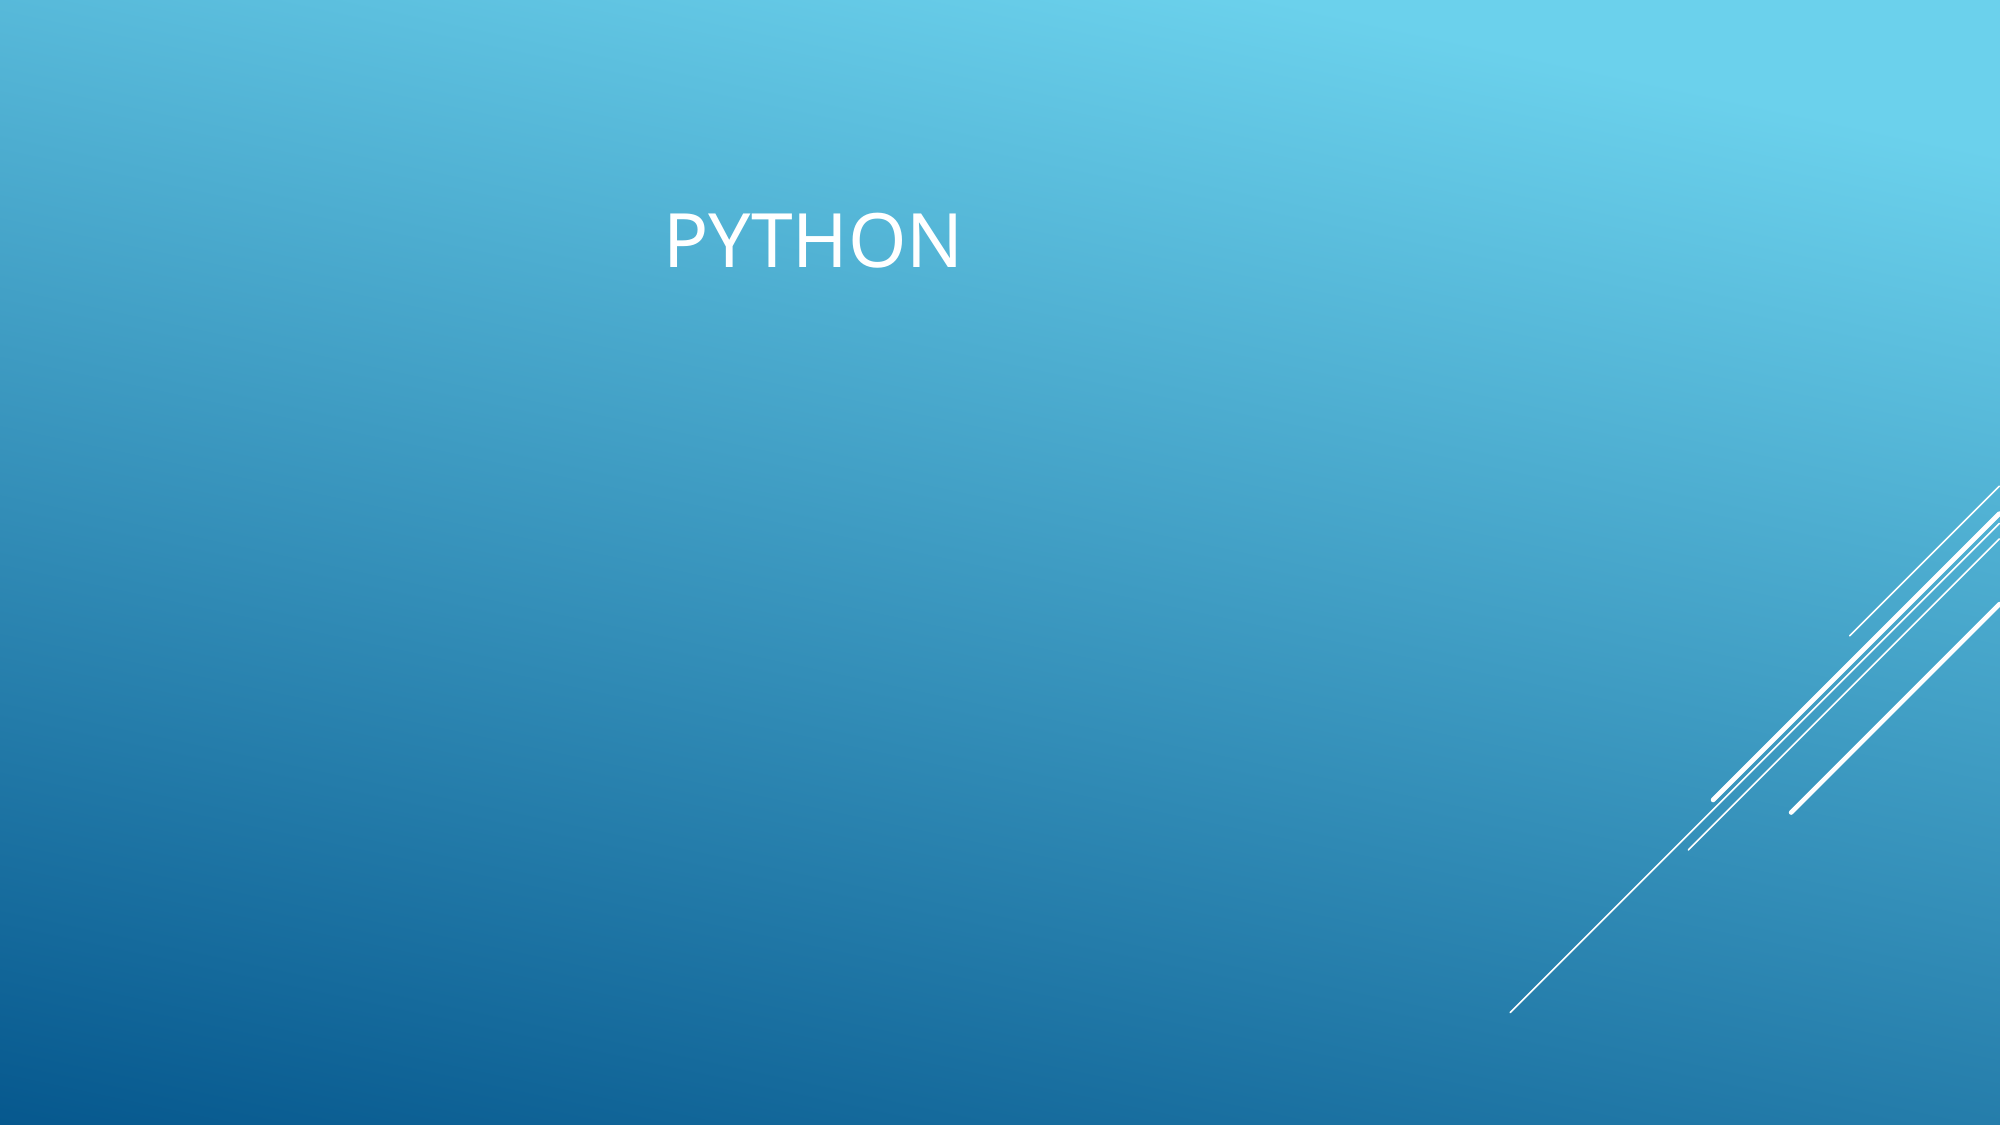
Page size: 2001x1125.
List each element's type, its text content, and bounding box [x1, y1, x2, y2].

title Python [113, 114, 1514, 362]
